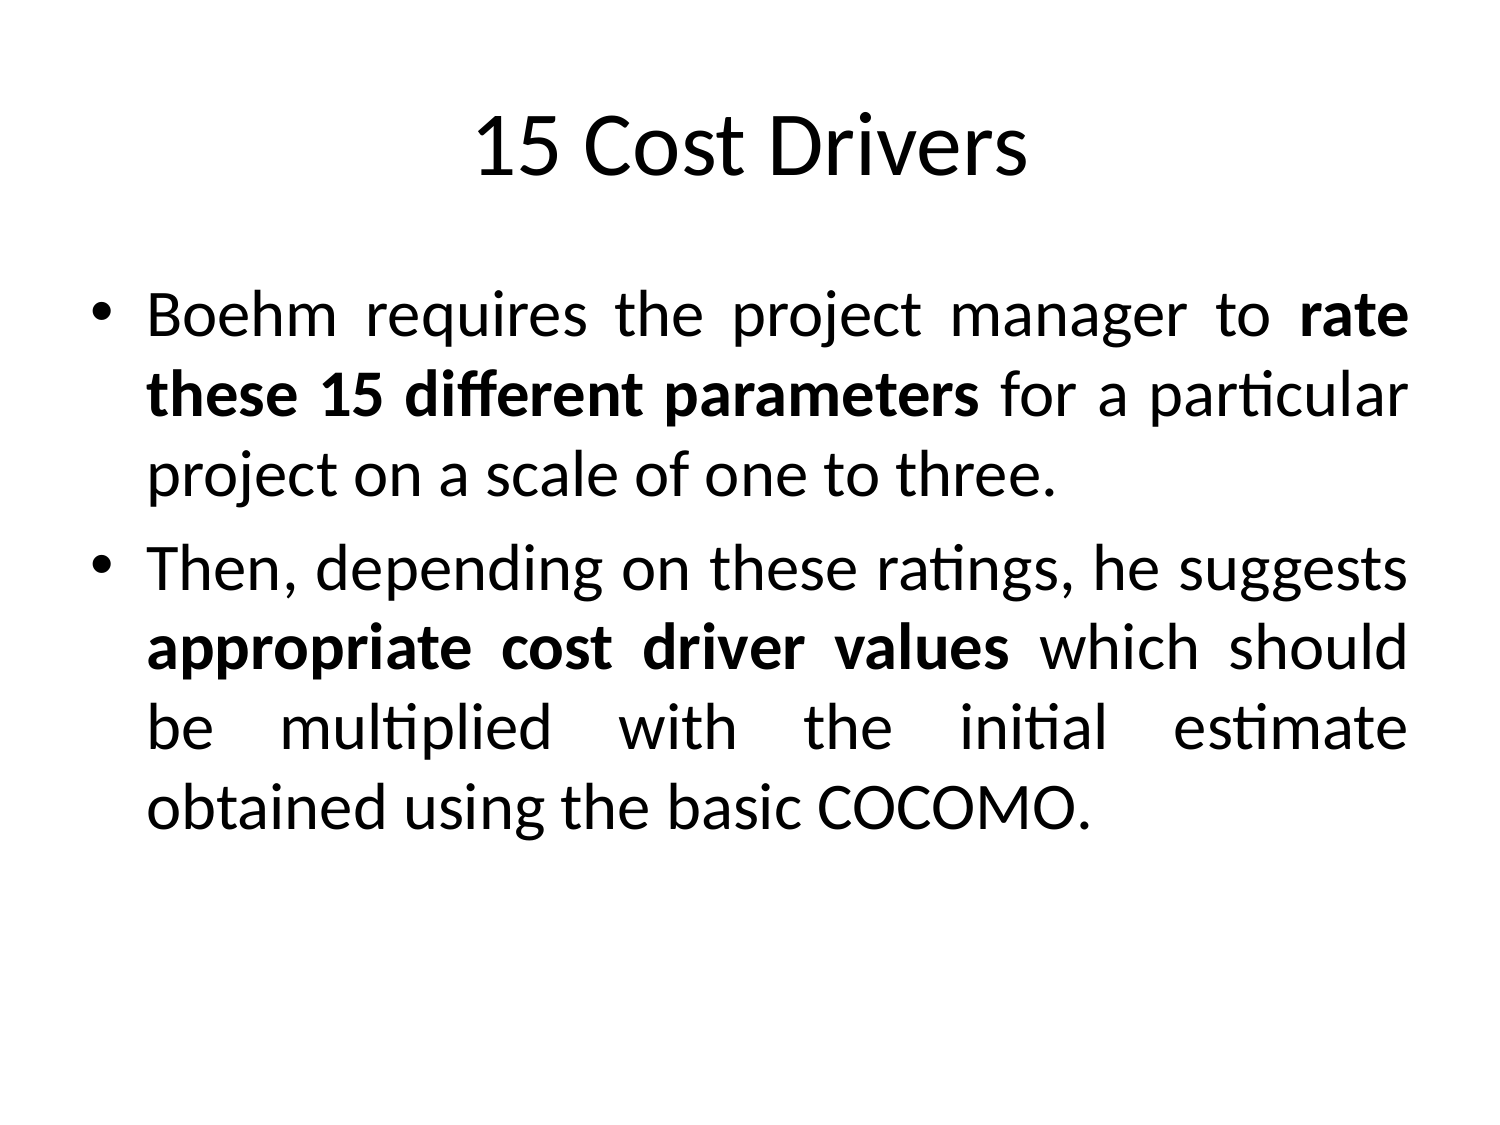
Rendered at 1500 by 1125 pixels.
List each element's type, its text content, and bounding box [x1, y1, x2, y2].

list Boehm requires the project manager to rate these 15 different parameters for a particular project on a scale of one to three. Then, depending on these ratings, he suggests appropriate cost driver values which should be multiplied with the initial estimate obtained using the basic COCOMO. [75, 262, 1425, 1005]
title 15 Cost Drivers [75, 45, 1425, 233]
